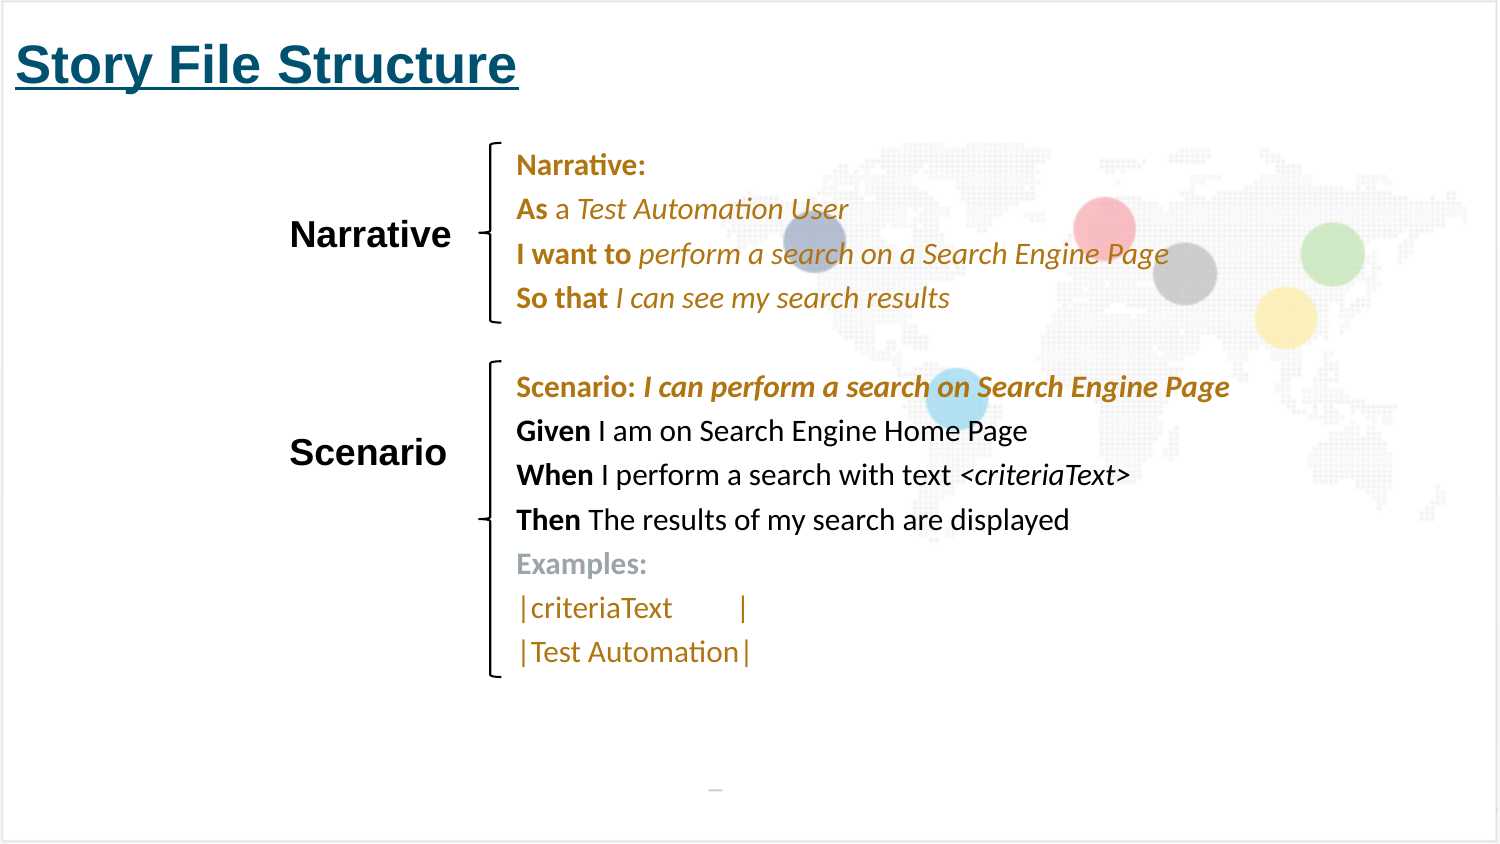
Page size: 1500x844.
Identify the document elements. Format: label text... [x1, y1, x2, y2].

text_box [478, 360, 502, 678]
text_box [478, 142, 502, 324]
text_box Narrative: As a Test Automation User I want to perform a search on a Search Engine Page So that I can see my search results Scenario: I can perform a search on Search Engine Page Given I am on Search Engine Home Page When I perform a search with text <criteriaText> Then The results of my search are displayed Examples: |criteriaText | |Test Automation| [501, 142, 1270, 677]
text_box Scenario [274, 420, 463, 481]
text_box Narrative [274, 202, 467, 263]
title Story File Structure [0, 24, 1351, 105]
